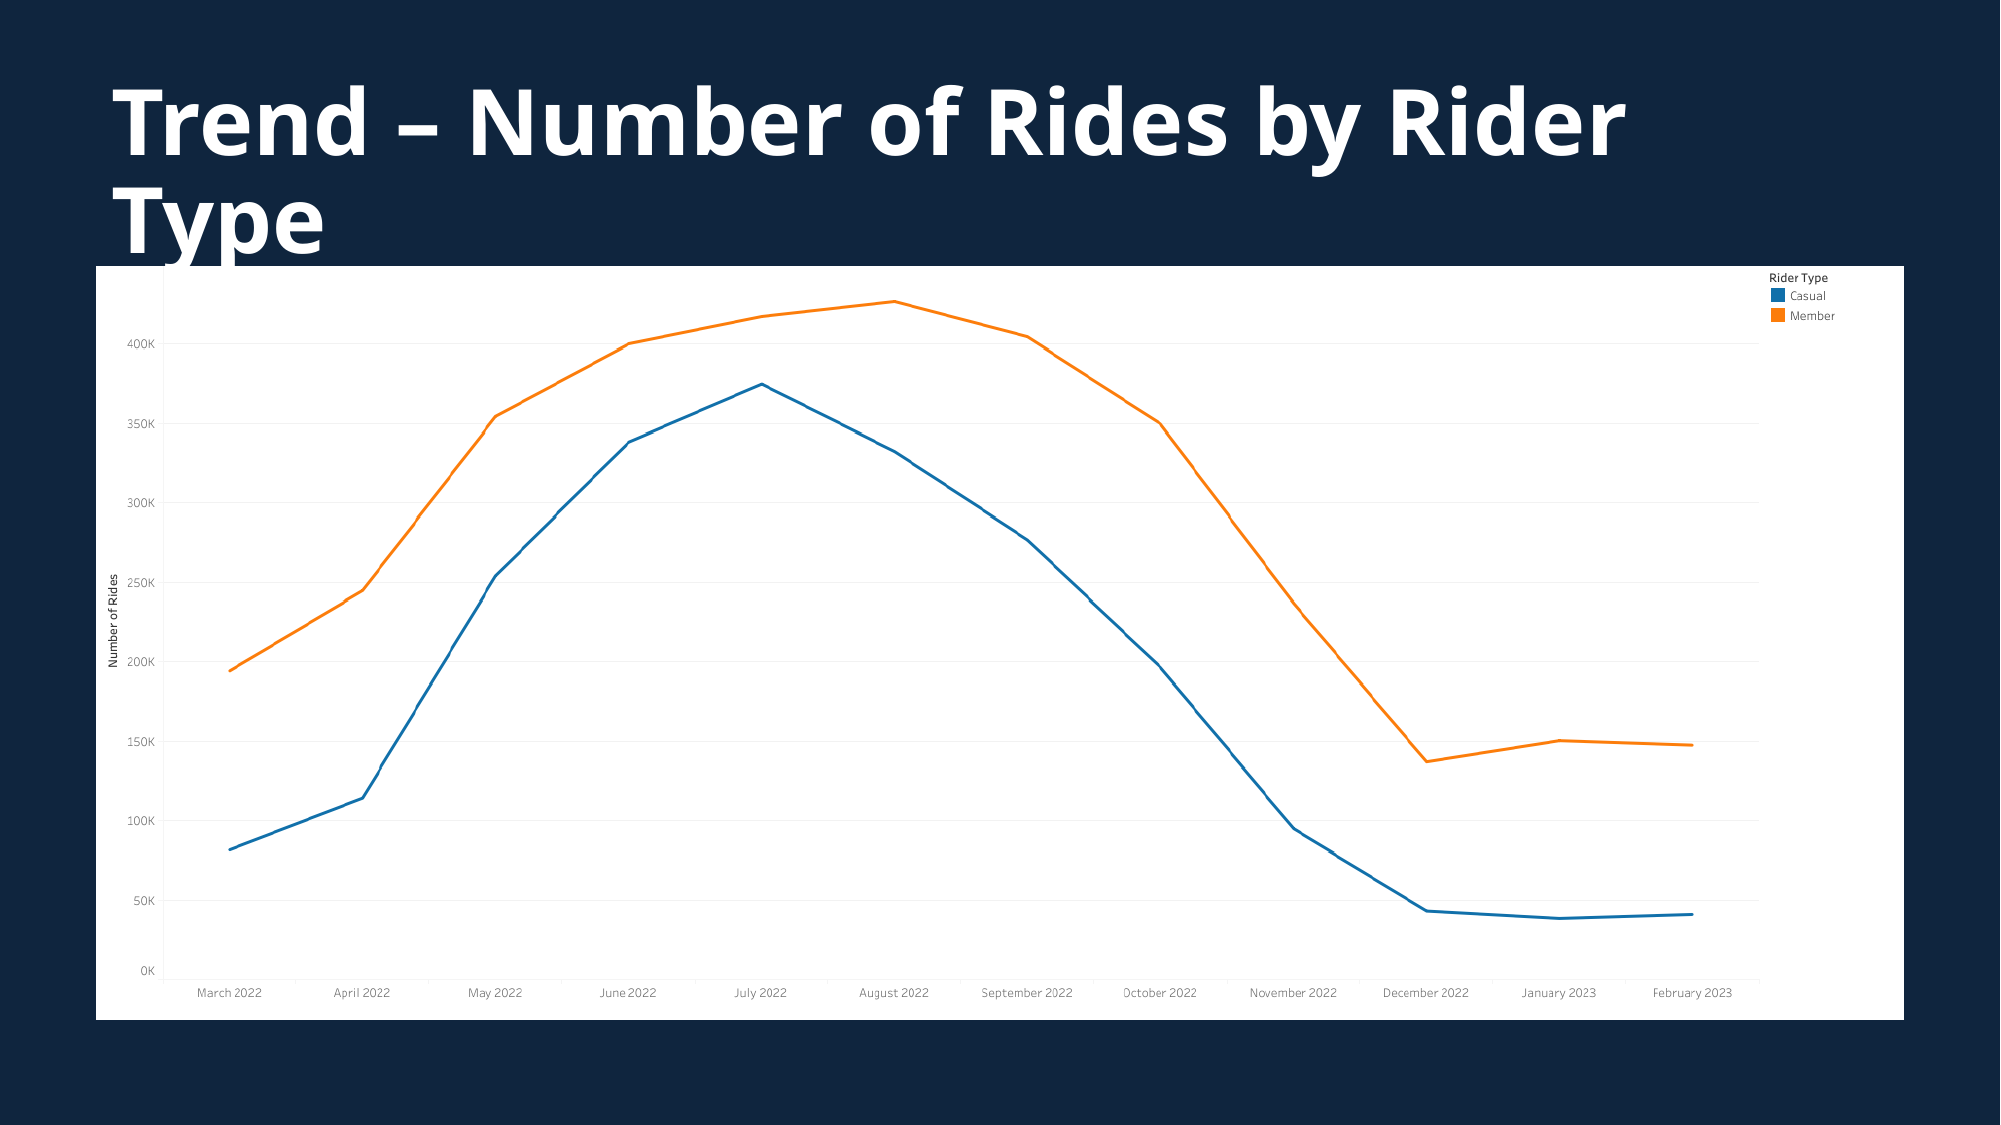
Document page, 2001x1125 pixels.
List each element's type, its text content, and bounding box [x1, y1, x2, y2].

picture [96, 266, 1904, 1020]
title Trend – Number of Rides by Rider Type [96, 83, 1822, 266]
